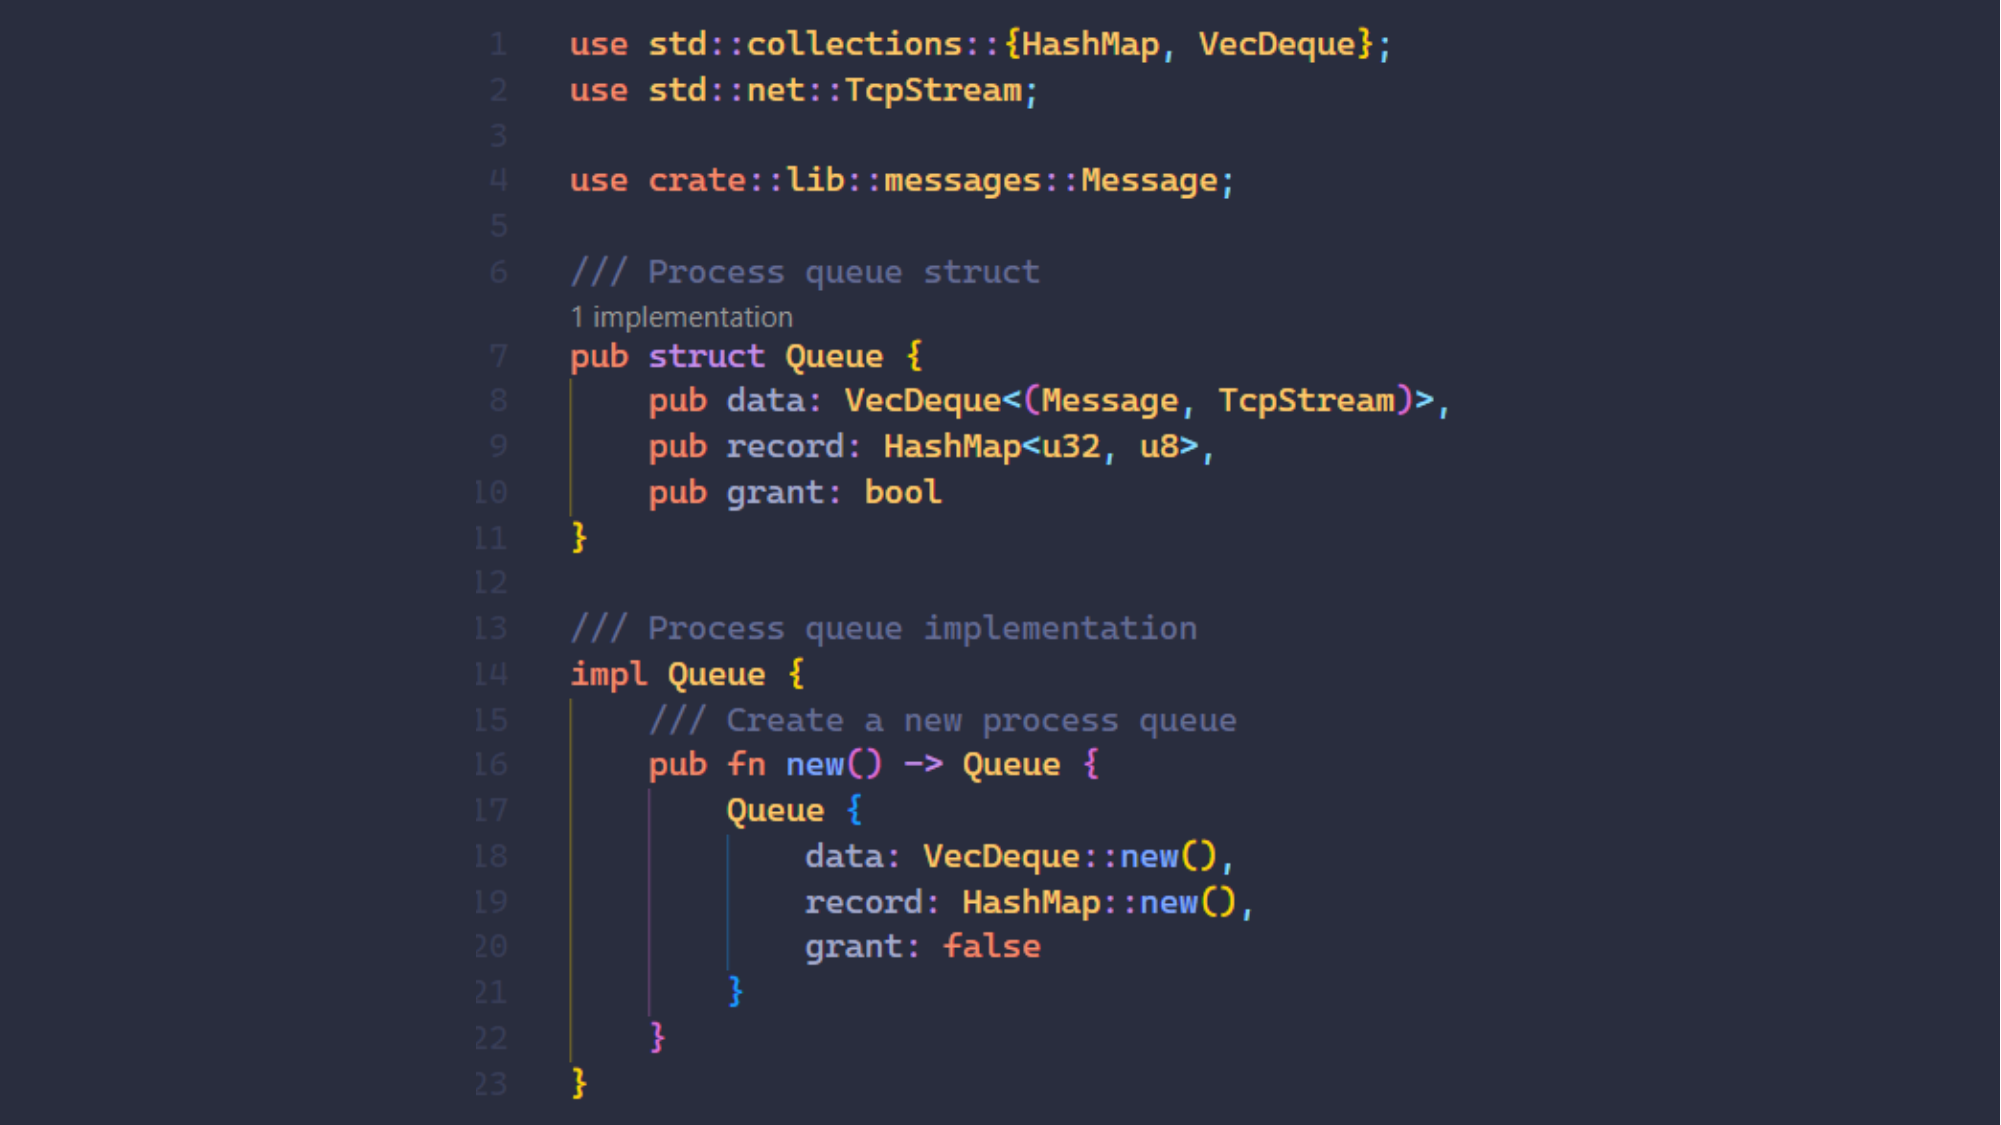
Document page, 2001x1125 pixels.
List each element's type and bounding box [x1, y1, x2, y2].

picture [476, 17, 1524, 1108]
